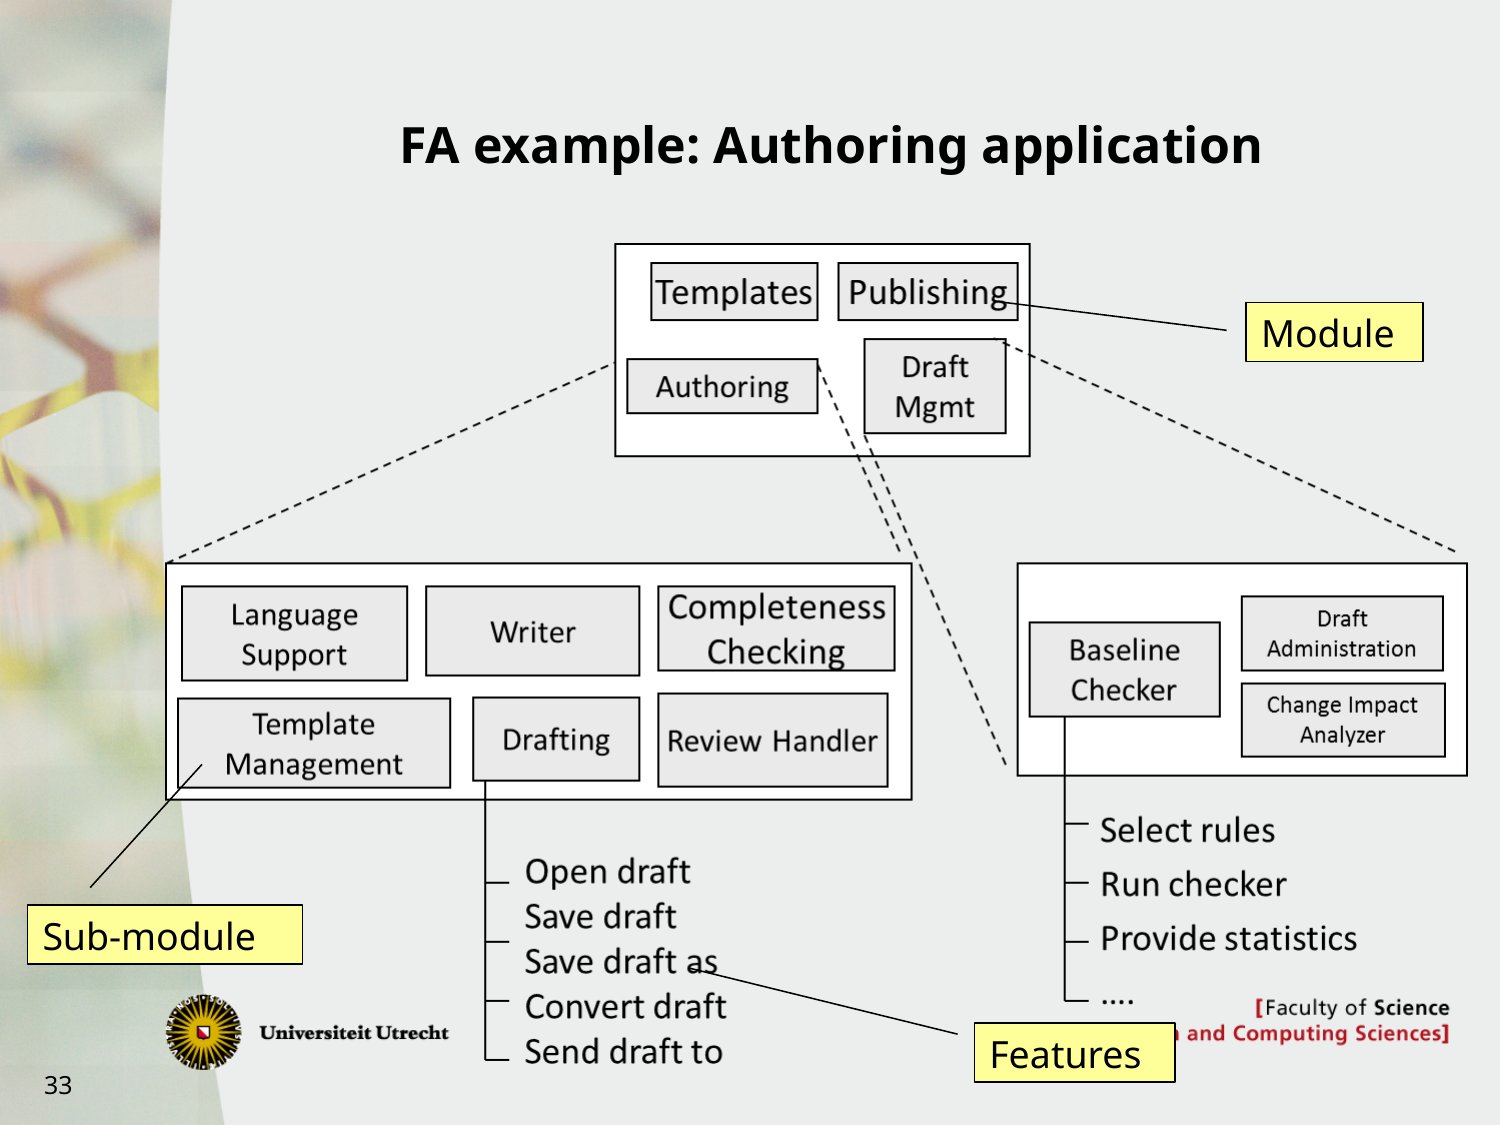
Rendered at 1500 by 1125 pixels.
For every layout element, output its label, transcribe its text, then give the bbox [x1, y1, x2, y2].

picture [0, 0, 1500, 1125]
title FA example: Authoring application [224, 49, 1438, 238]
text_box Sub-module [27, 905, 159, 965]
